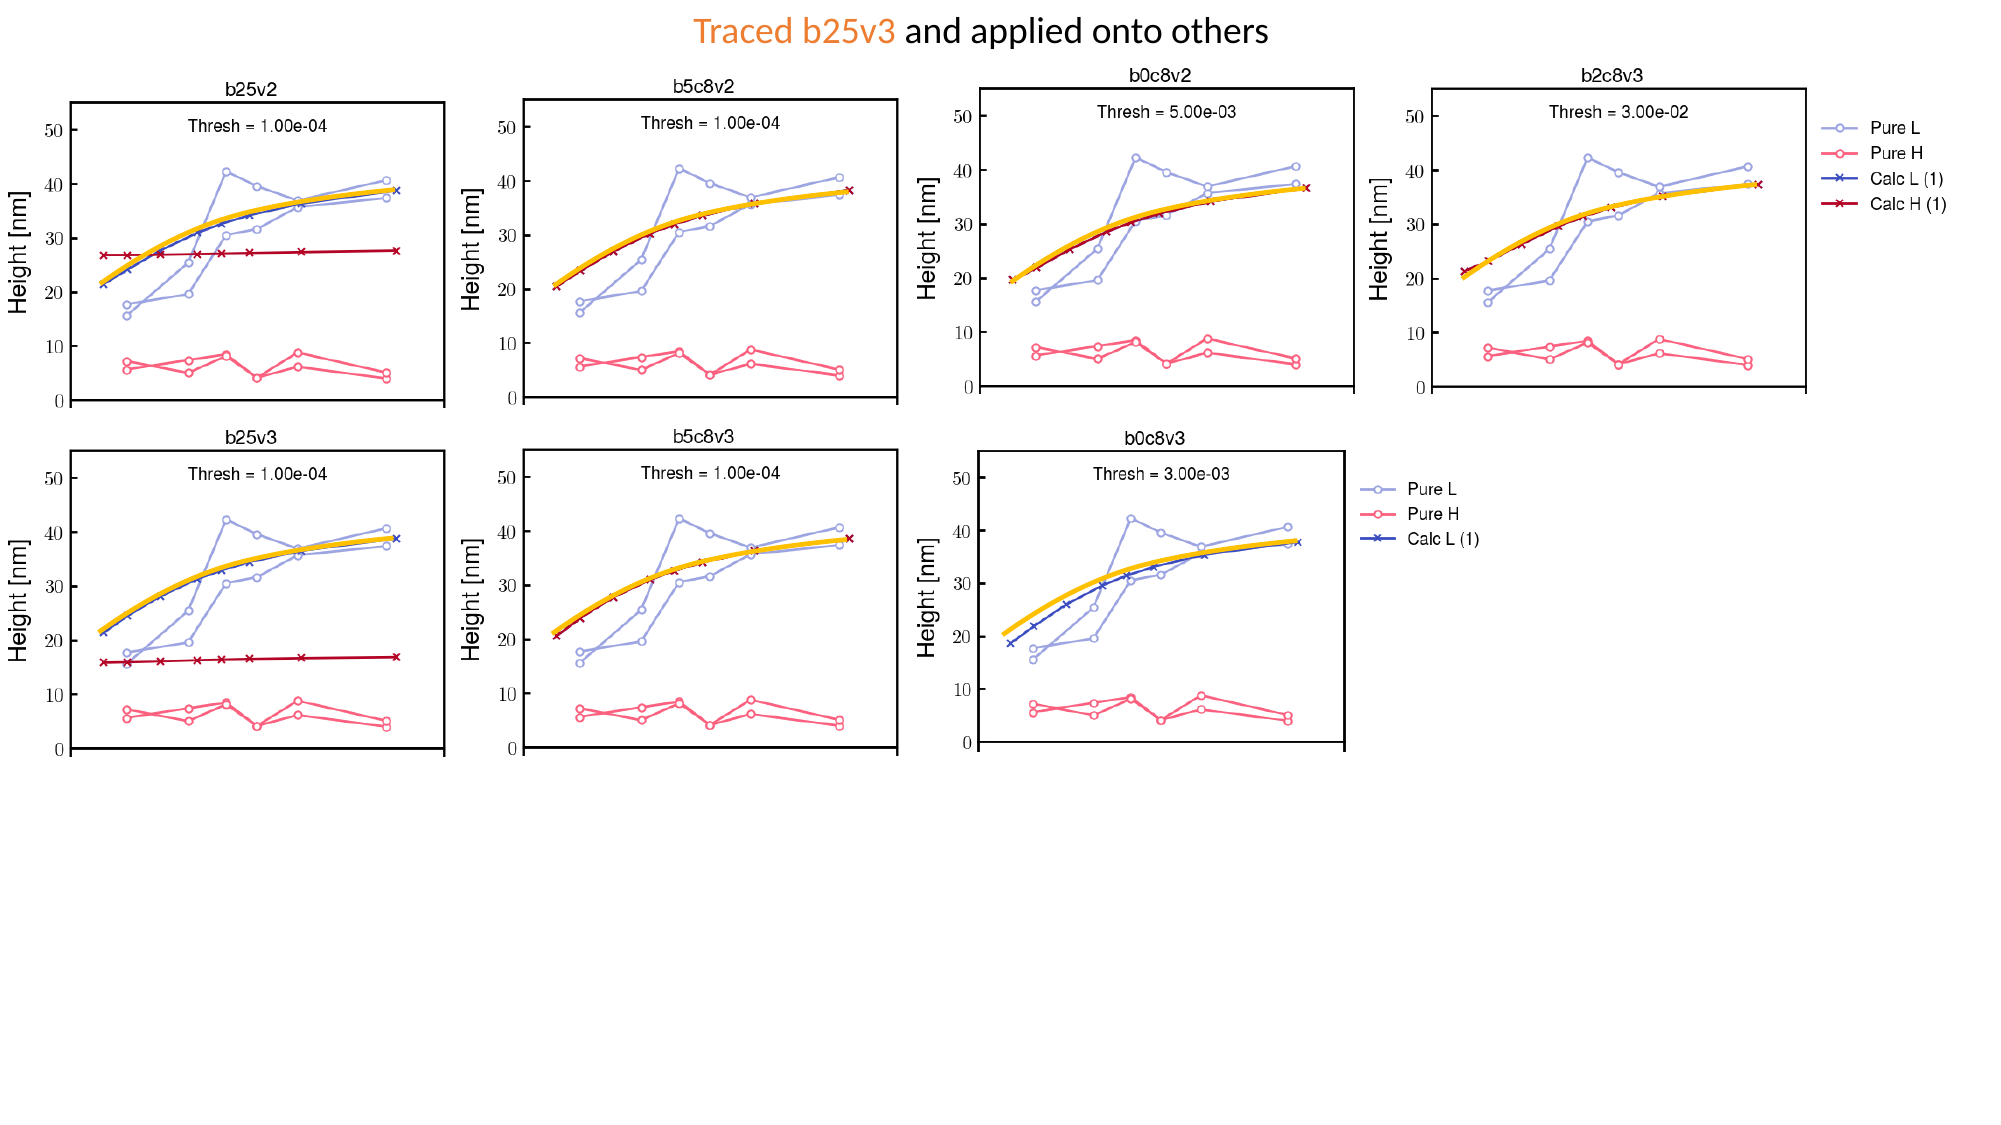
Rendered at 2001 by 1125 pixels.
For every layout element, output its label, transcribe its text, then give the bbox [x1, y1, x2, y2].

picture [0, 59, 1954, 408]
picture [0, 420, 1487, 757]
text_box Traced b25v3 and applied onto others [678, 0, 1285, 59]
